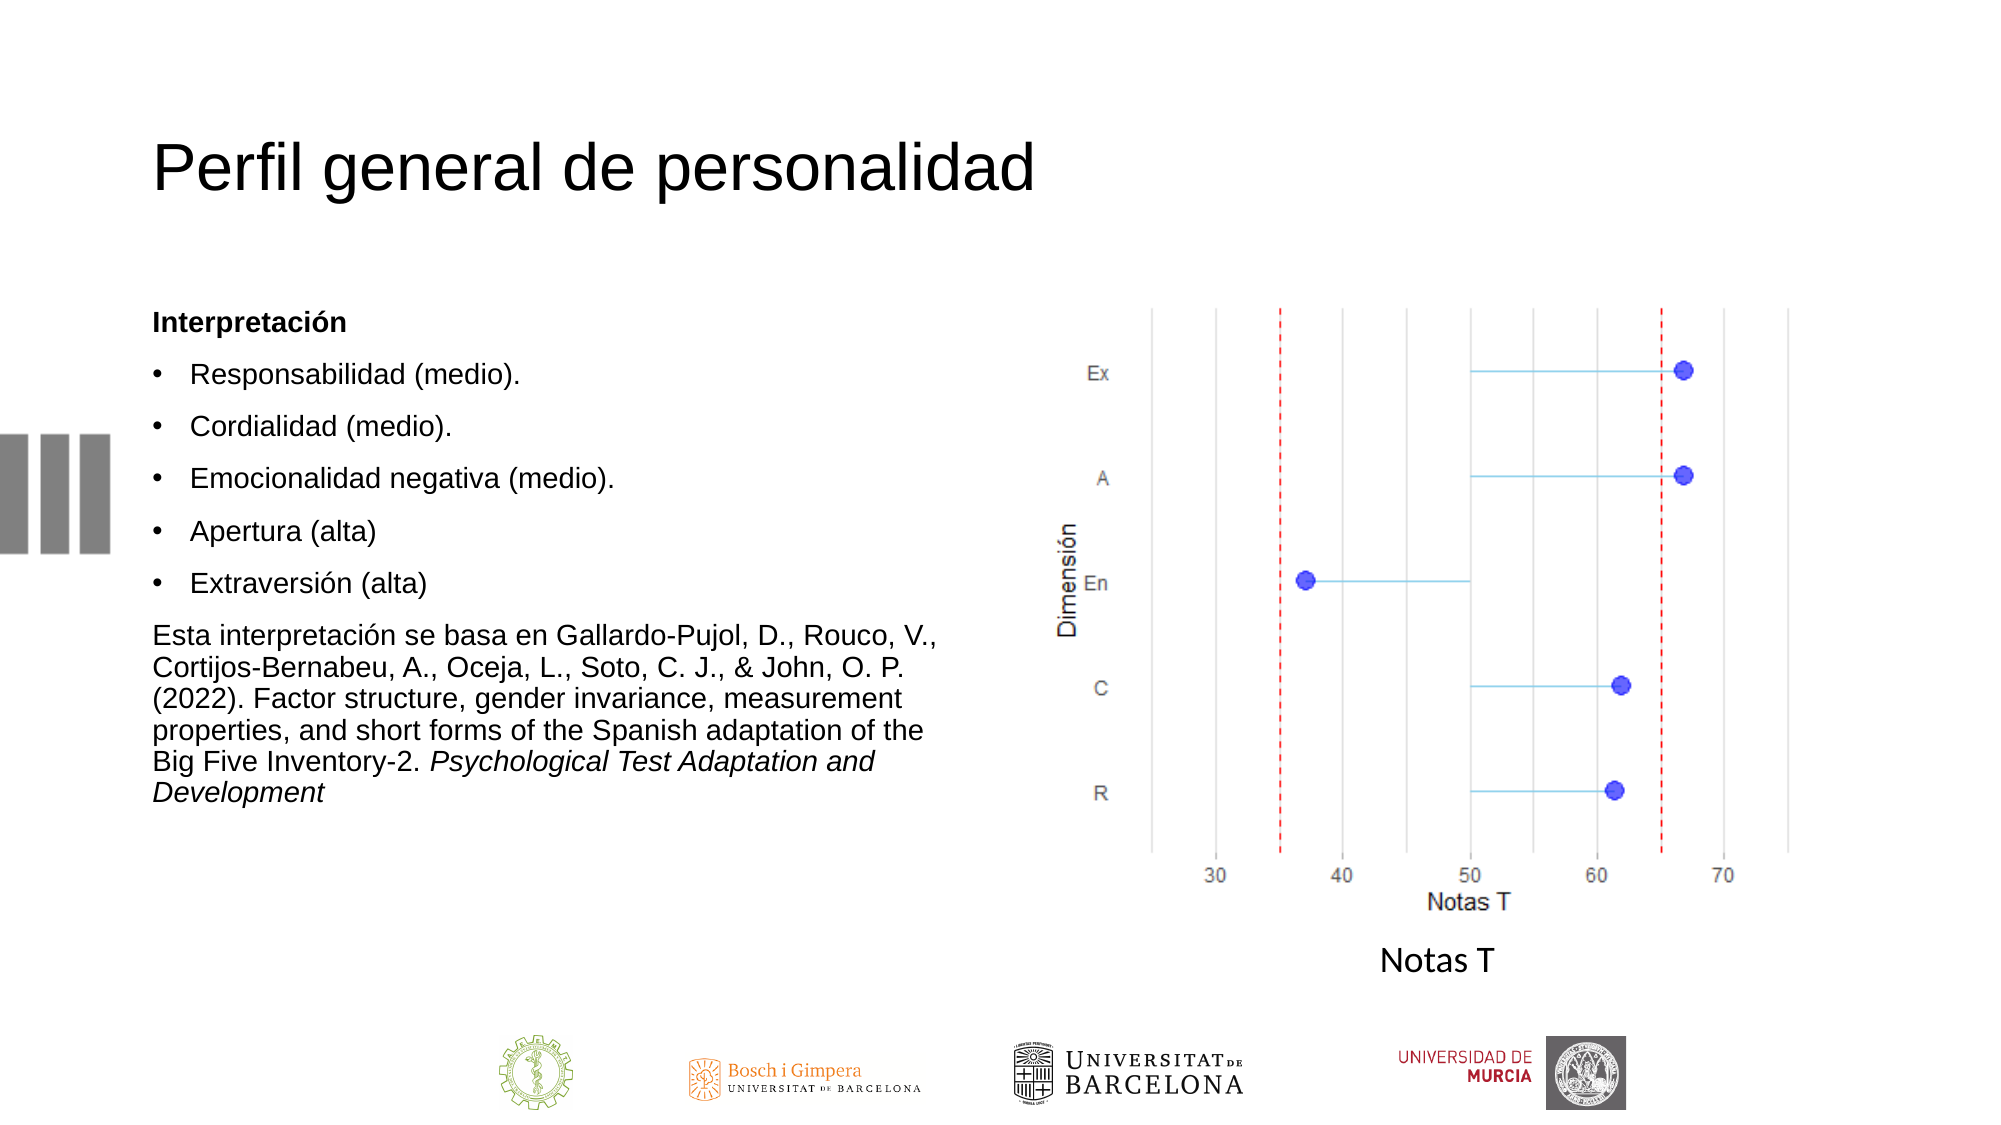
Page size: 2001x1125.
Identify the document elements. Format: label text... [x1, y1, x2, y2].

title Perfil general de personalidad [137, 59, 1863, 278]
picture [1014, 1042, 1243, 1105]
text_box Notas T [1012, 927, 1863, 1011]
list Interpretación Responsabilidad (medio). Cordialidad (medio). Emocionalidad negativa (medio). Apertura (alta) Extraversión (alta) Esta interpretación se basa en Gallardo-Pujol, D., Rouco, V., Cortijos-Bernabeu, A., Oceja, L., Soto, C. J., & John, O. P. (2022). Factor structure, gender invariance, measurement properties, and short forms of the Spanish adaptation of the Big Five Inventory-2. Psychological Test Adaptation and Development [137, 299, 988, 1014]
picture [1331, 1036, 1627, 1110]
picture [684, 1031, 926, 1125]
picture [1043, 297, 1832, 928]
picture [0, 420, 123, 563]
picture [499, 1035, 573, 1110]
